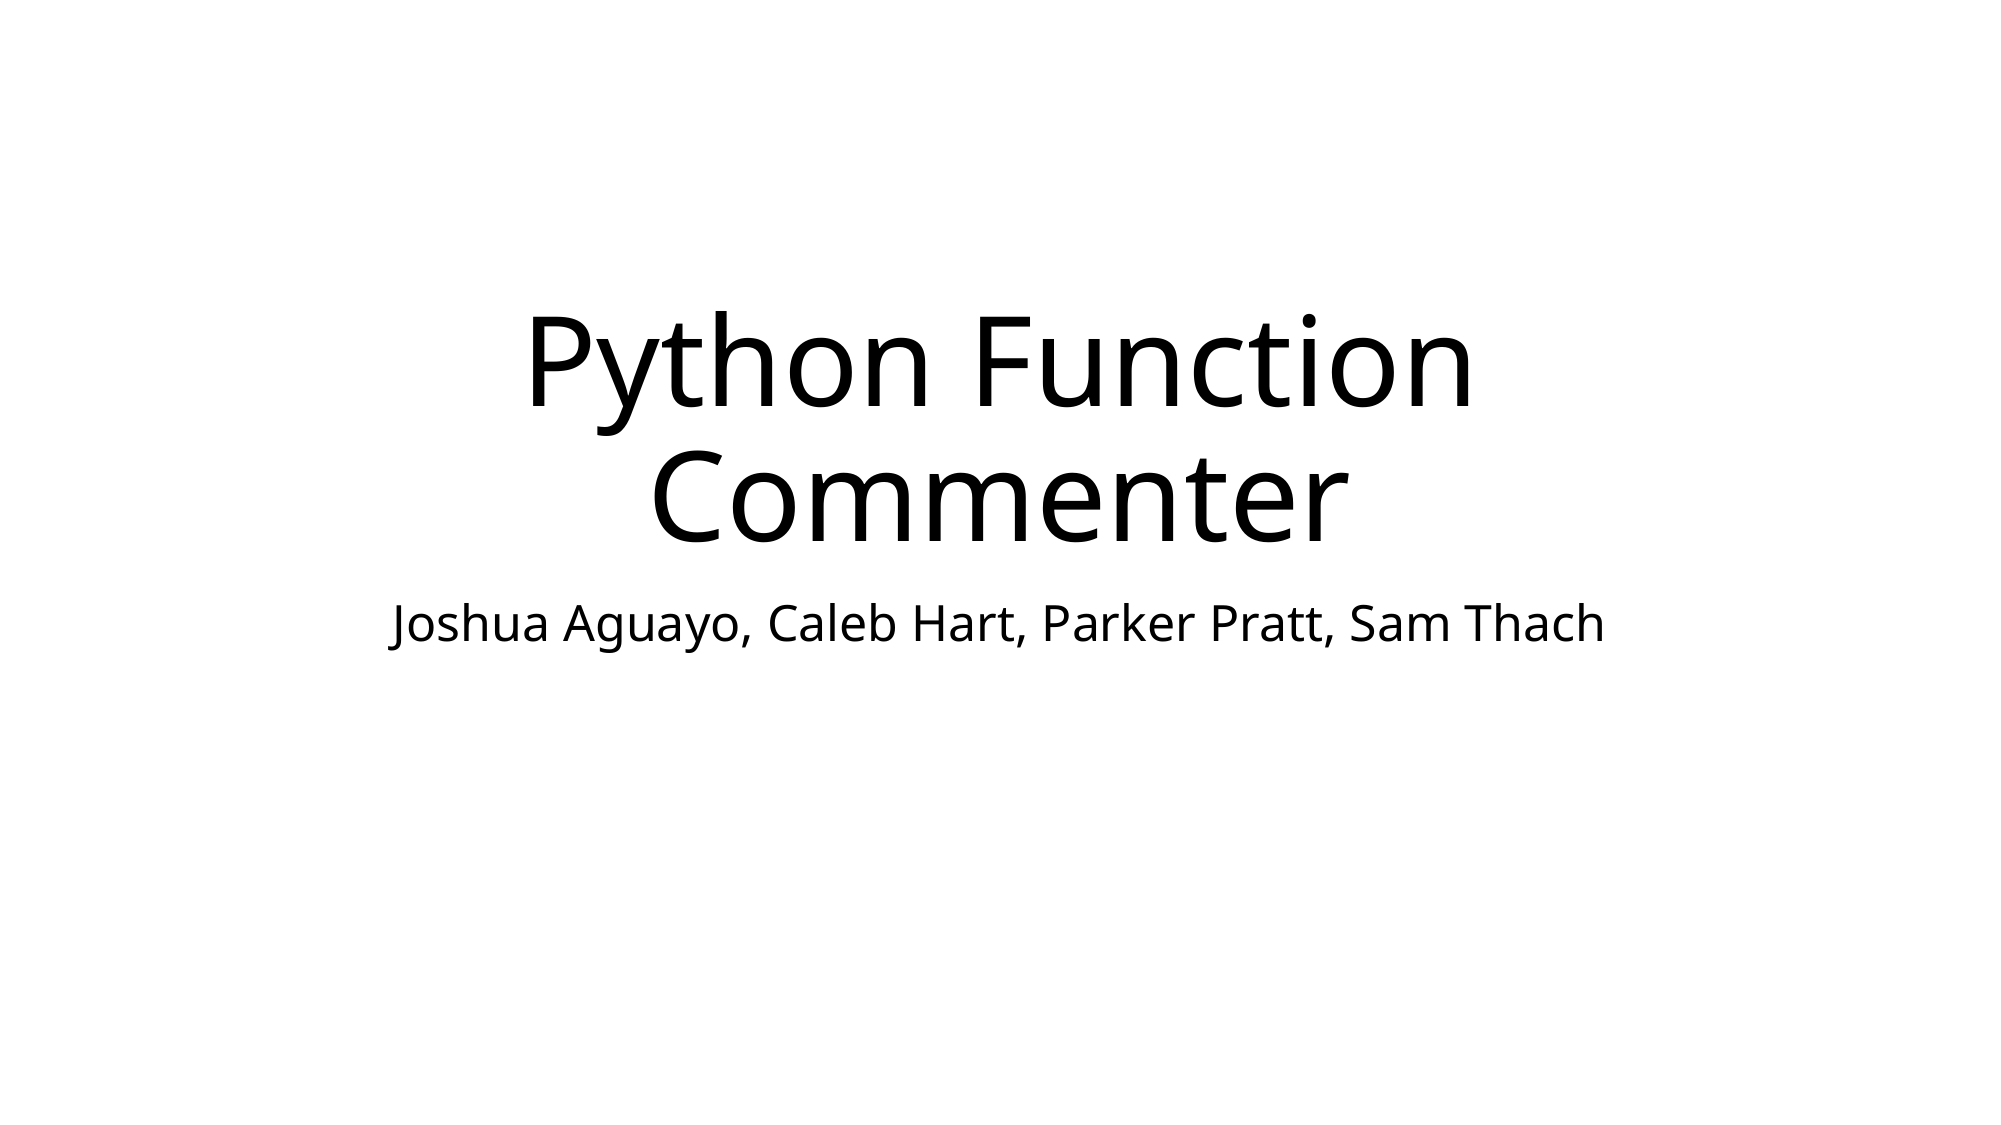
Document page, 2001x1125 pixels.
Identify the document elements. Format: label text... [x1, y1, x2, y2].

subtitle Joshua Aguayo, Caleb Hart, Parker Pratt, Sam Thach [249, 590, 1750, 863]
title Python Function Commenter [249, 184, 1750, 576]
